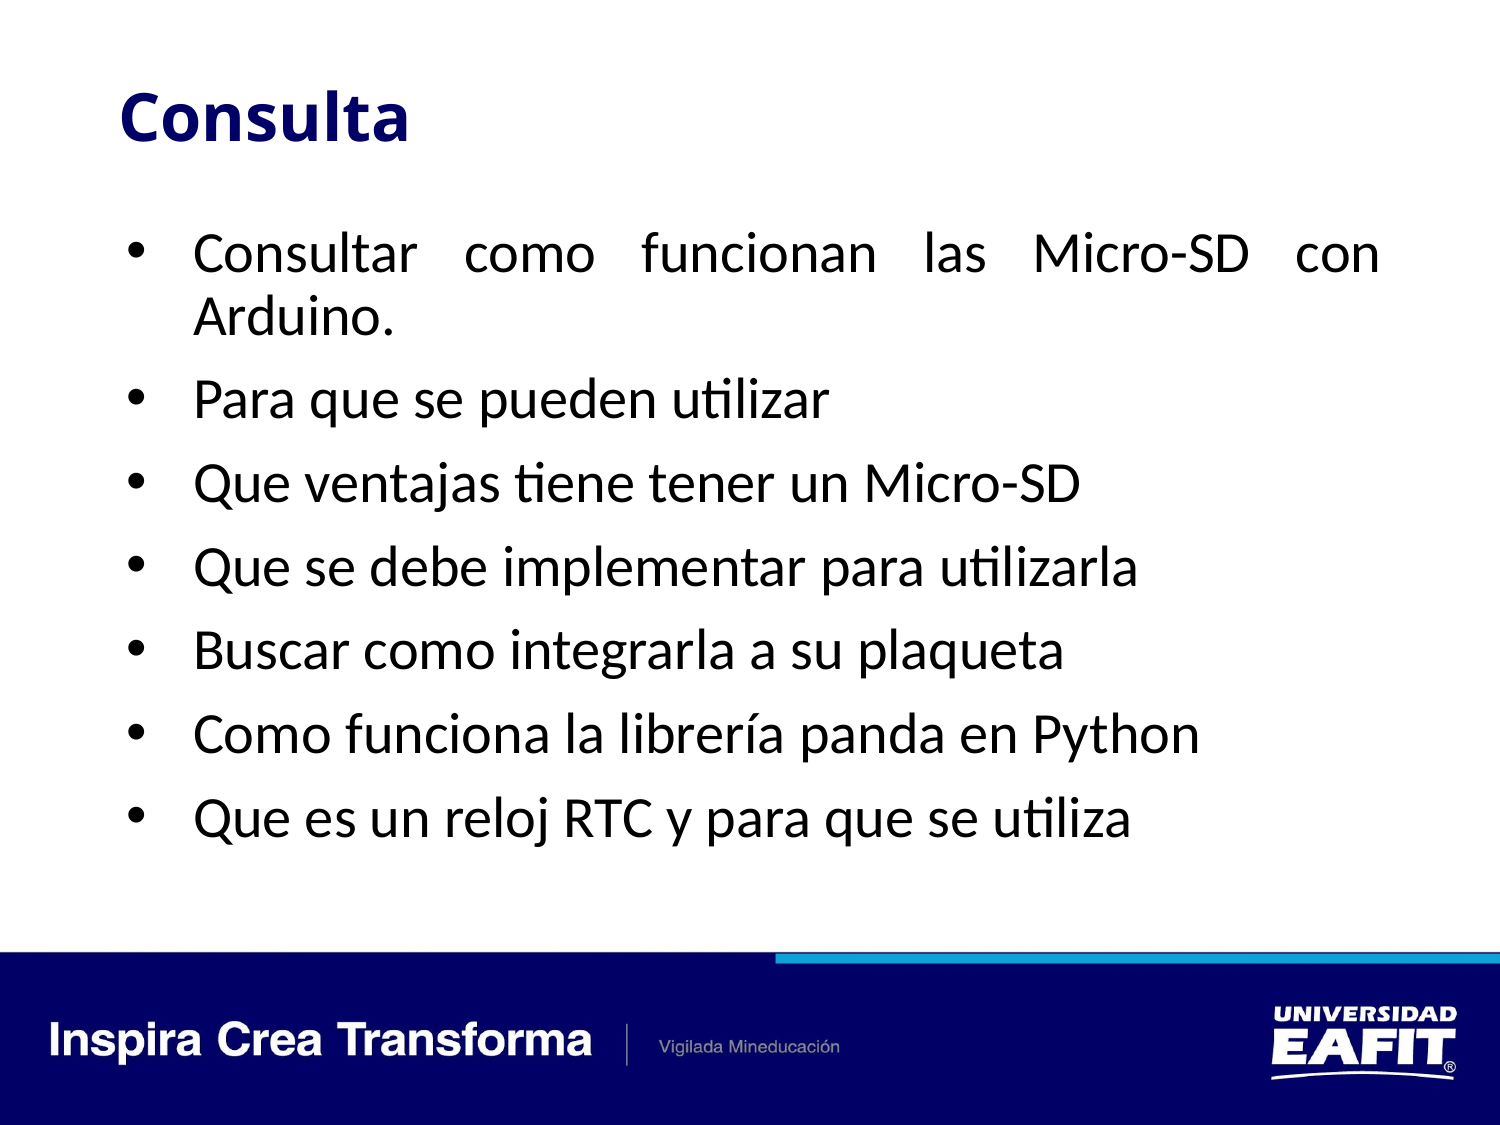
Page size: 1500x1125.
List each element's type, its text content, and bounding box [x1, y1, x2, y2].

title Consulta [103, 59, 1397, 181]
list Consultar como funcionan las Micro-SD con Arduino. Para que se pueden utilizar Que ventajas tiene tener un Micro-SD Que se debe implementar para utilizarla Buscar como integrarla a su plaqueta Como funciona la librería panda en Python Que es un reloj RTC y para que se utiliza [103, 214, 1397, 924]
picture [0, 0, 1500, 1125]
